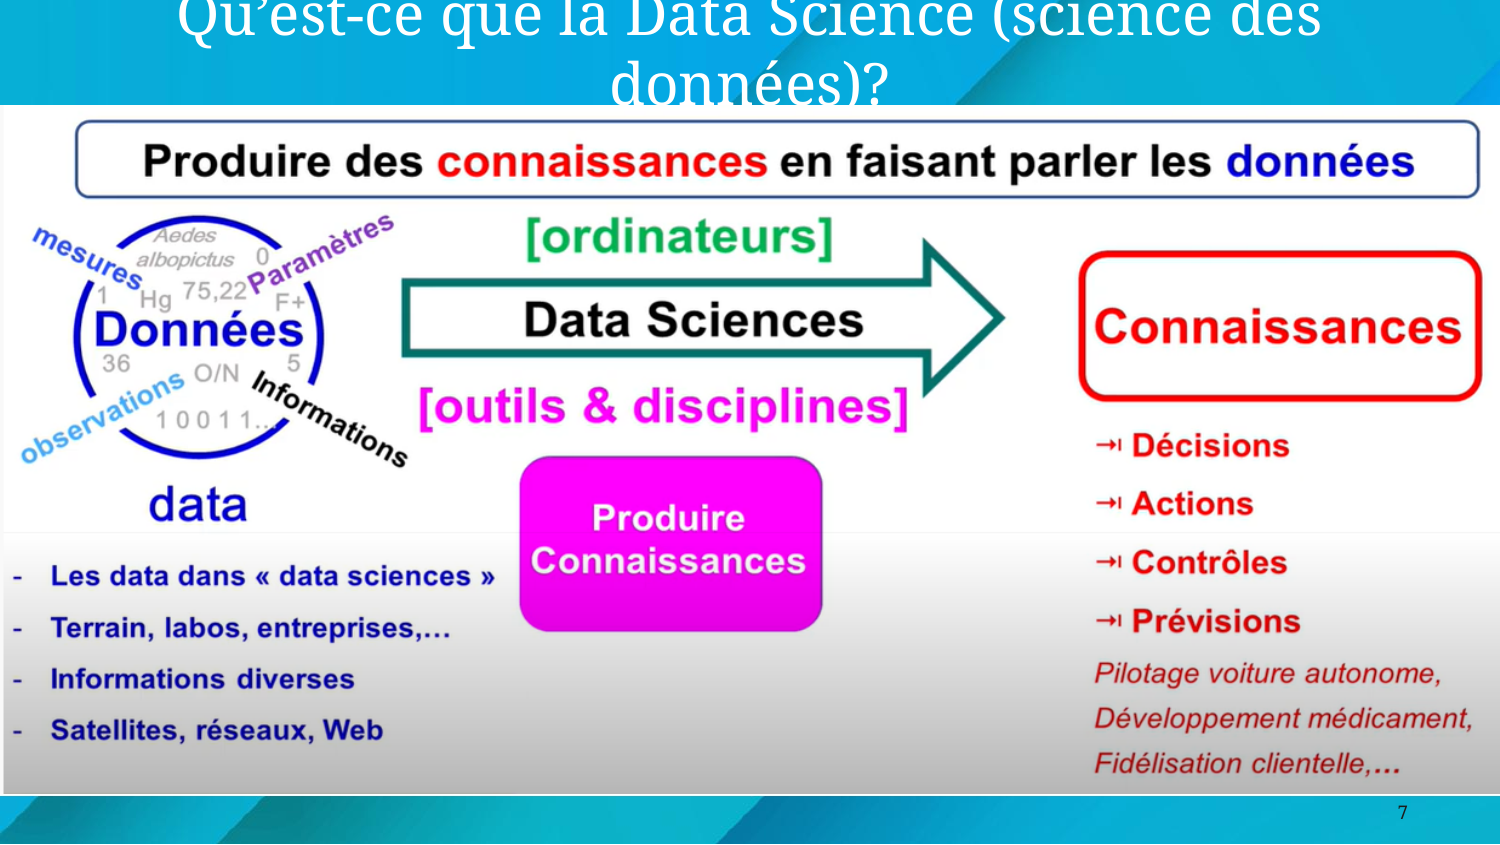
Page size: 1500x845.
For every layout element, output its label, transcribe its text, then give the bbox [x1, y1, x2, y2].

title Qu’est-ce que la Data Science (science des données)? [76, 0, 1424, 95]
slide_number ‹#› [1092, 802, 1424, 836]
picture [0, 95, 1500, 844]
